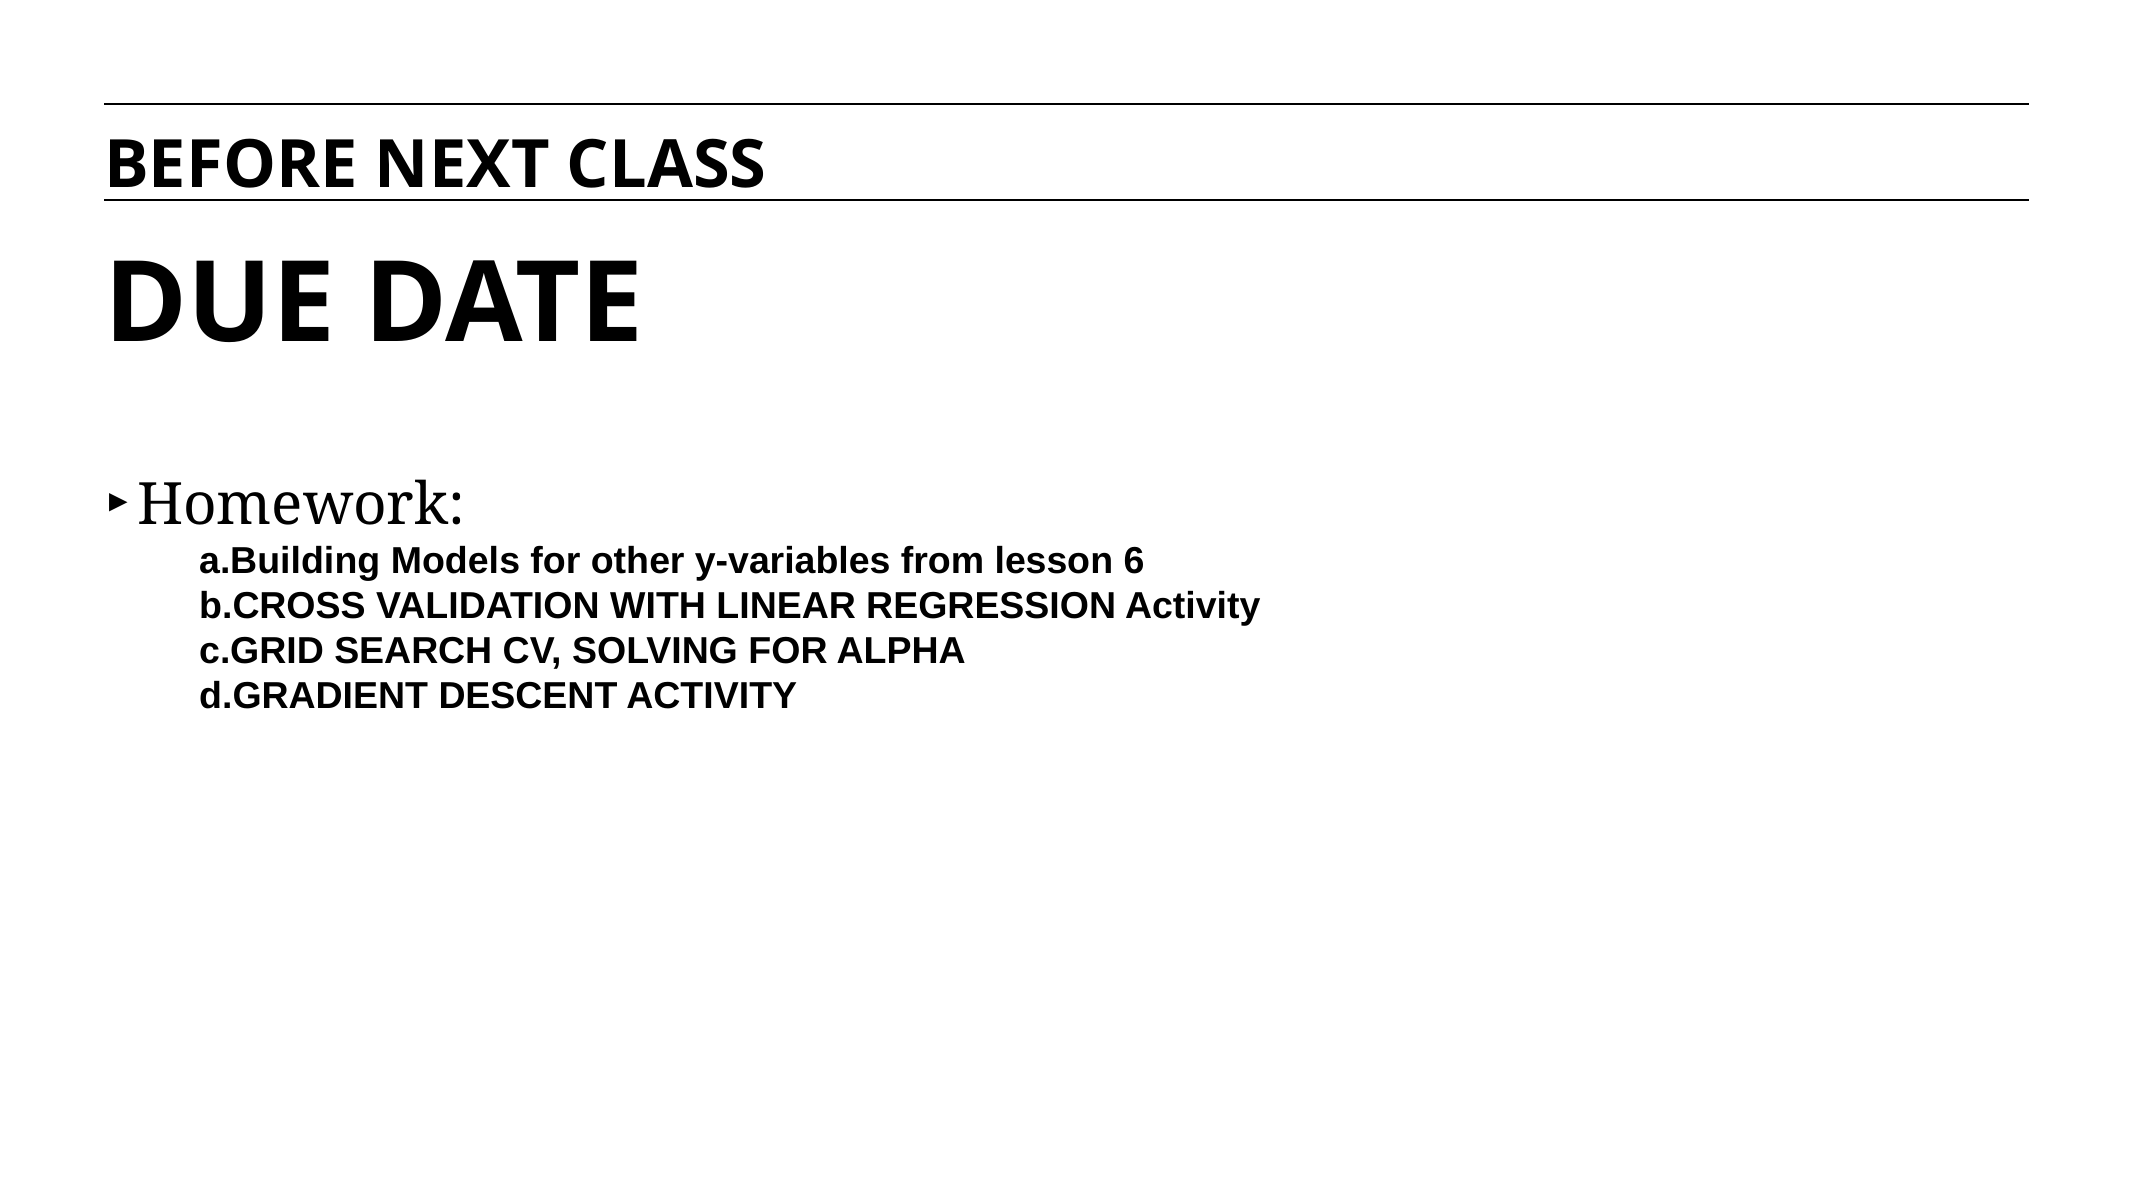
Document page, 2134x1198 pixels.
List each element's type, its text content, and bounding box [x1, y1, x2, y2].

list Homework: Building Models for other y-variables from lesson 6 CROSS VALIDATION WITH LINEAR REGRESSION Activity GRID SEARCH CV, SOLVING FOR ALPHA GRADIENT DESCENT ACTIVITY [103, 395, 2029, 1021]
title DUE DATE [103, 241, 2030, 359]
text_box BEFORE NEXT CLASS [104, 120, 1371, 192]
